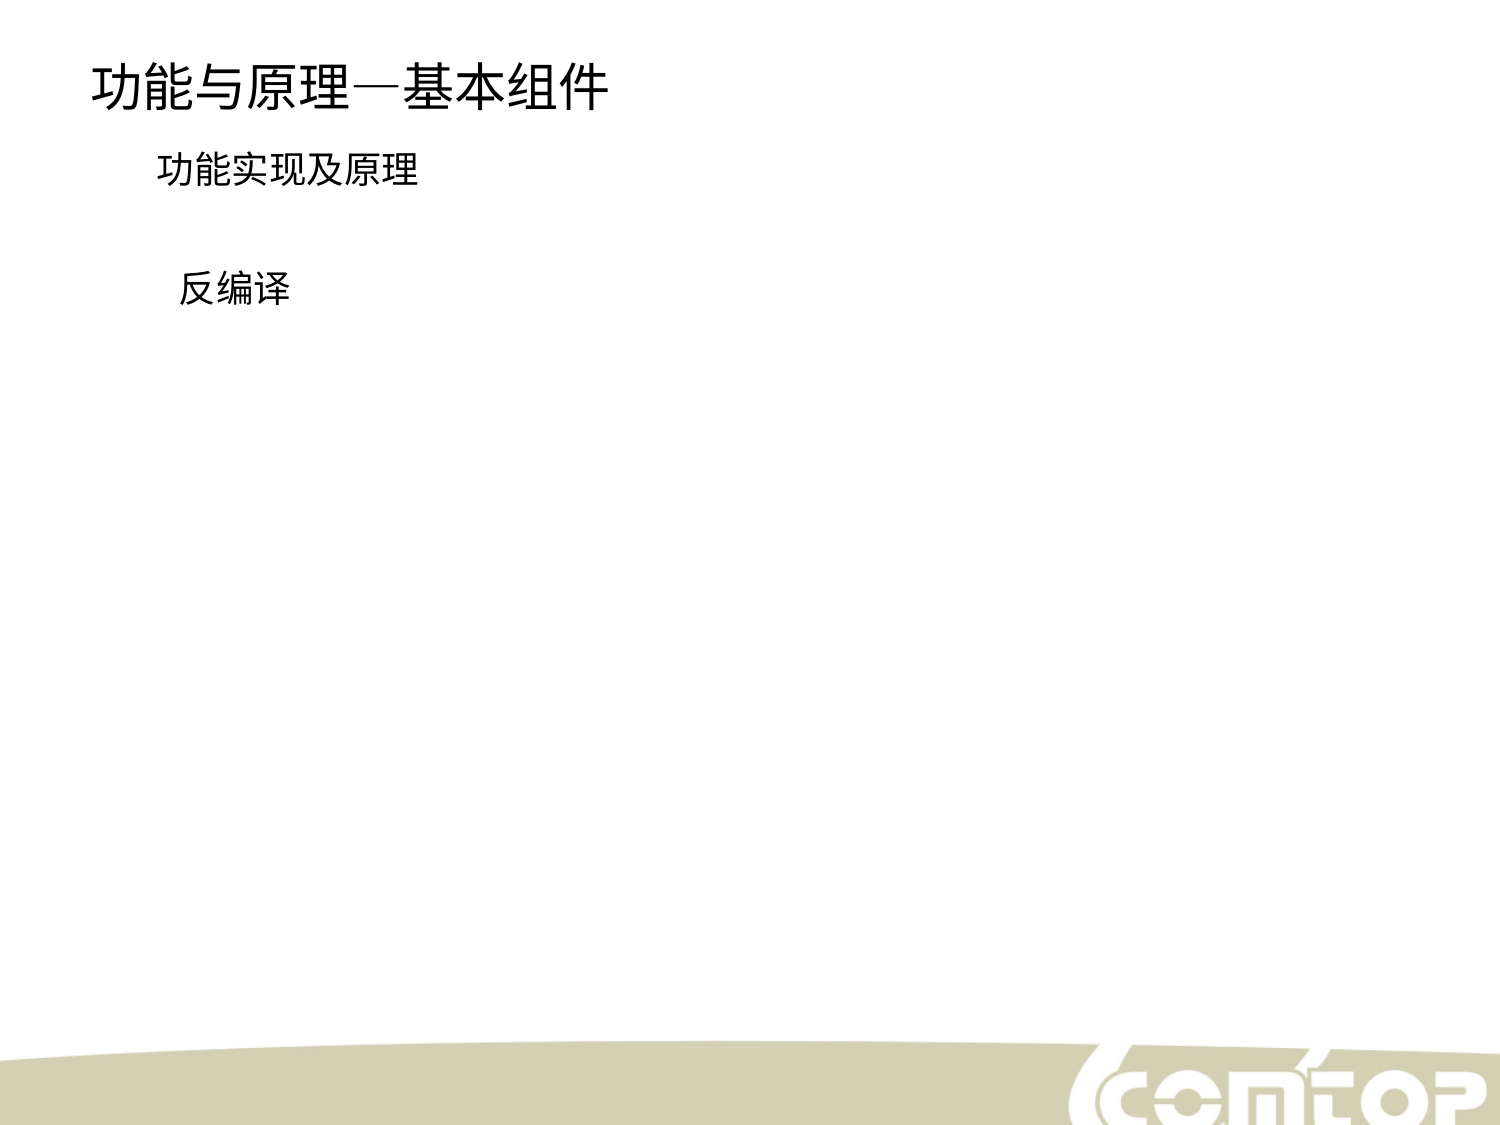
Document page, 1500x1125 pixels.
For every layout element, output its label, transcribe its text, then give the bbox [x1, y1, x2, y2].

text_box 功能与原理—基本组件 [75, 46, 626, 125]
text_box 反编译 [164, 257, 1407, 363]
text_box 功能实现及原理 [142, 138, 435, 199]
picture [0, 0, 1500, 1125]
